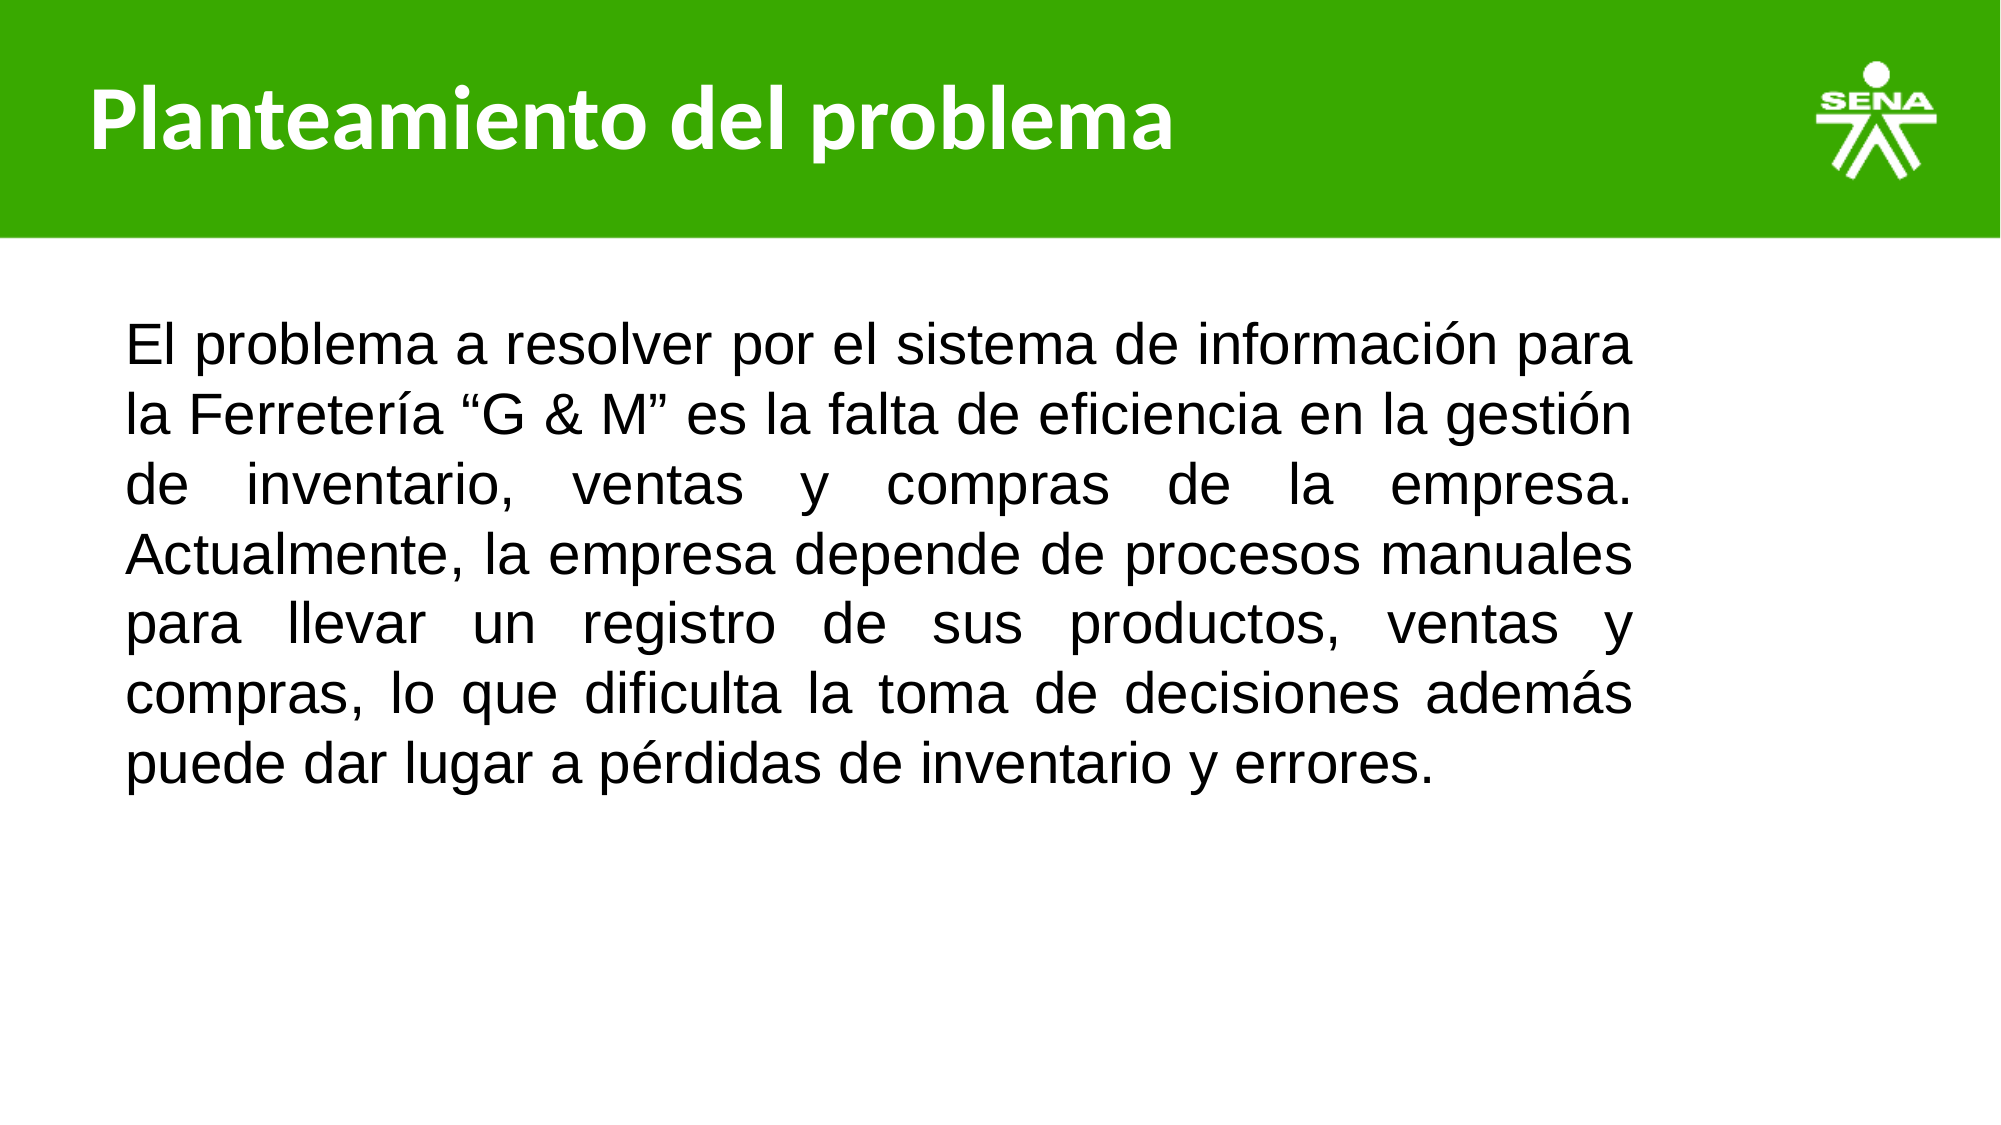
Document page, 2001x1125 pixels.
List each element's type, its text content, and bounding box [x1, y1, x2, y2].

text_box El problema a resolver por el sistema de información para la Ferretería “G & M” es la falta de eficiencia en la gestión de inventario, ventas y compras de la empresa. Actualmente, la empresa depende de procesos manuales para llevar un registro de sus productos, ventas y compras, lo que dificulta la toma de decisiones además puede dar lugar a pérdidas de inventario y errores. [110, 298, 1651, 944]
title Planteamiento del problema [74, 18, 1800, 236]
picture [0, 0, 2001, 1125]
